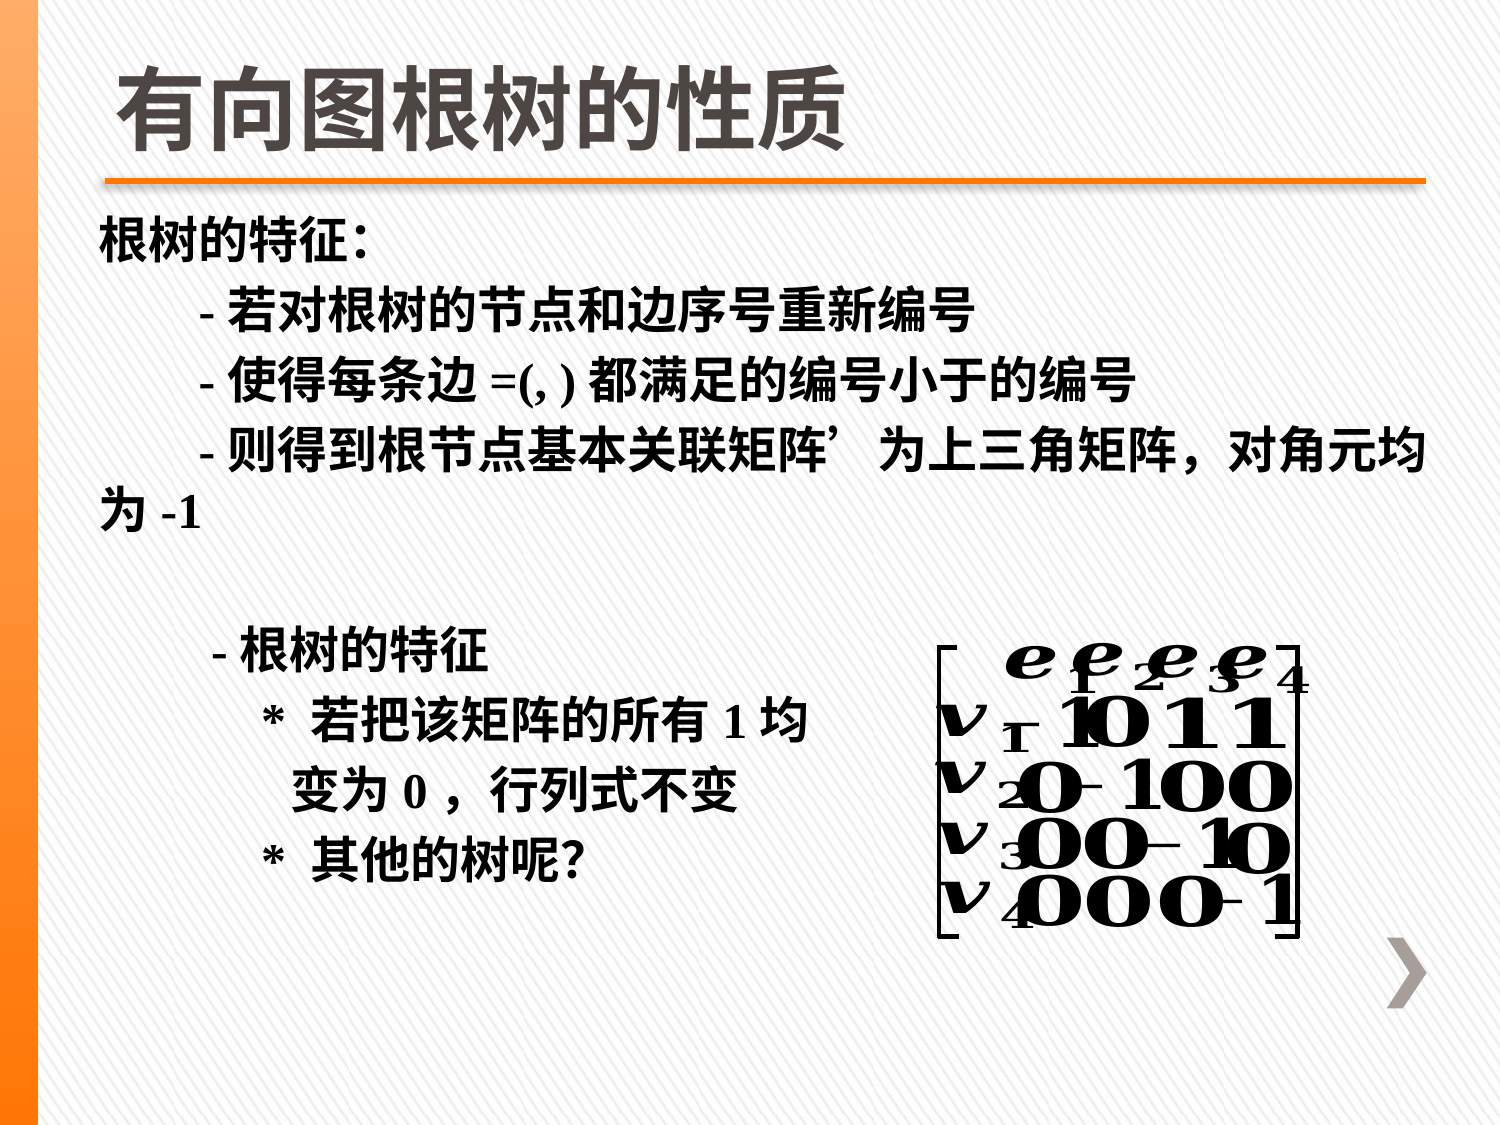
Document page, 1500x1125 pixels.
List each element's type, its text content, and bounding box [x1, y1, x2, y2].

title 有向图根树的性质 [99, 0, 1422, 170]
text_box [1274, 647, 1301, 939]
text_box [936, 647, 959, 939]
text_box [0, 281, 37, 285]
